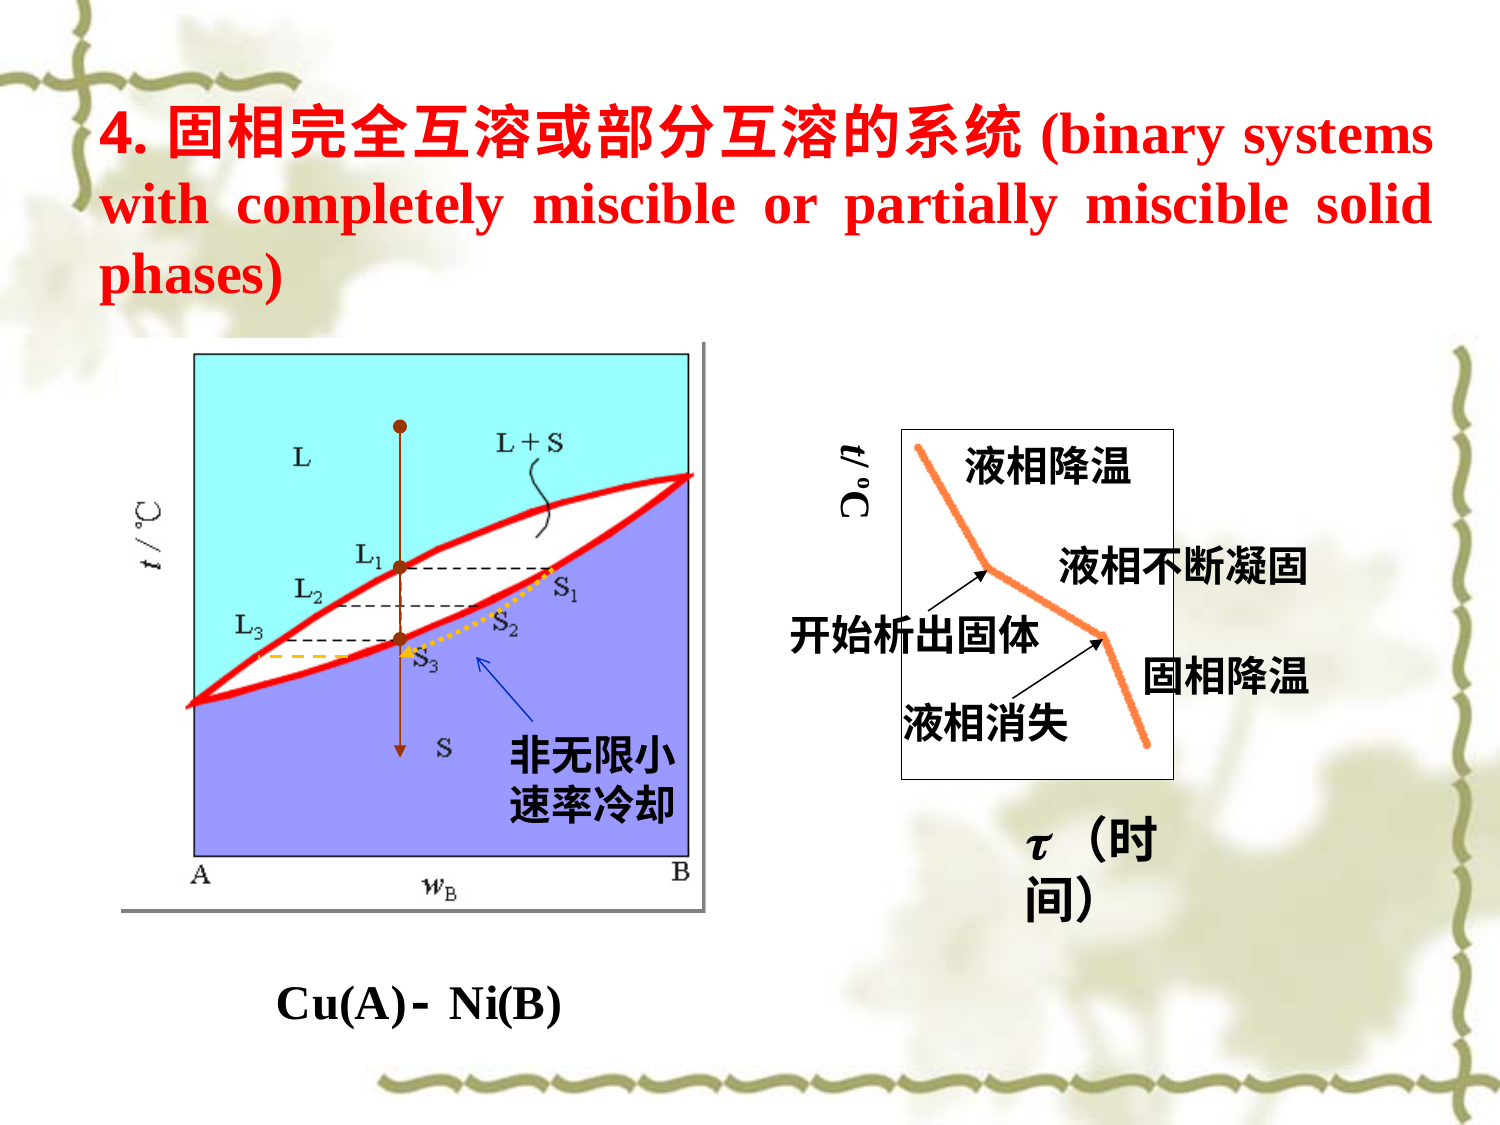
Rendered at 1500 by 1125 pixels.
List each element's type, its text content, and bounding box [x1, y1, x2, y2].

picture [0, 0, 1500, 1125]
text_box 4.固相完全互溶或部分互溶的系统(binary systems with completely miscible or partially miscible solid phases) [84, 87, 1450, 312]
text_box 开始析出固体 [774, 601, 804, 667]
text_box 固相降温 [1233, 642, 1382, 707]
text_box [462, 629, 533, 722]
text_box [269, 975, 570, 1041]
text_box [393, 420, 407, 759]
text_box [809, 429, 1229, 878]
text_box 液相不断凝固 [1233, 532, 1341, 598]
